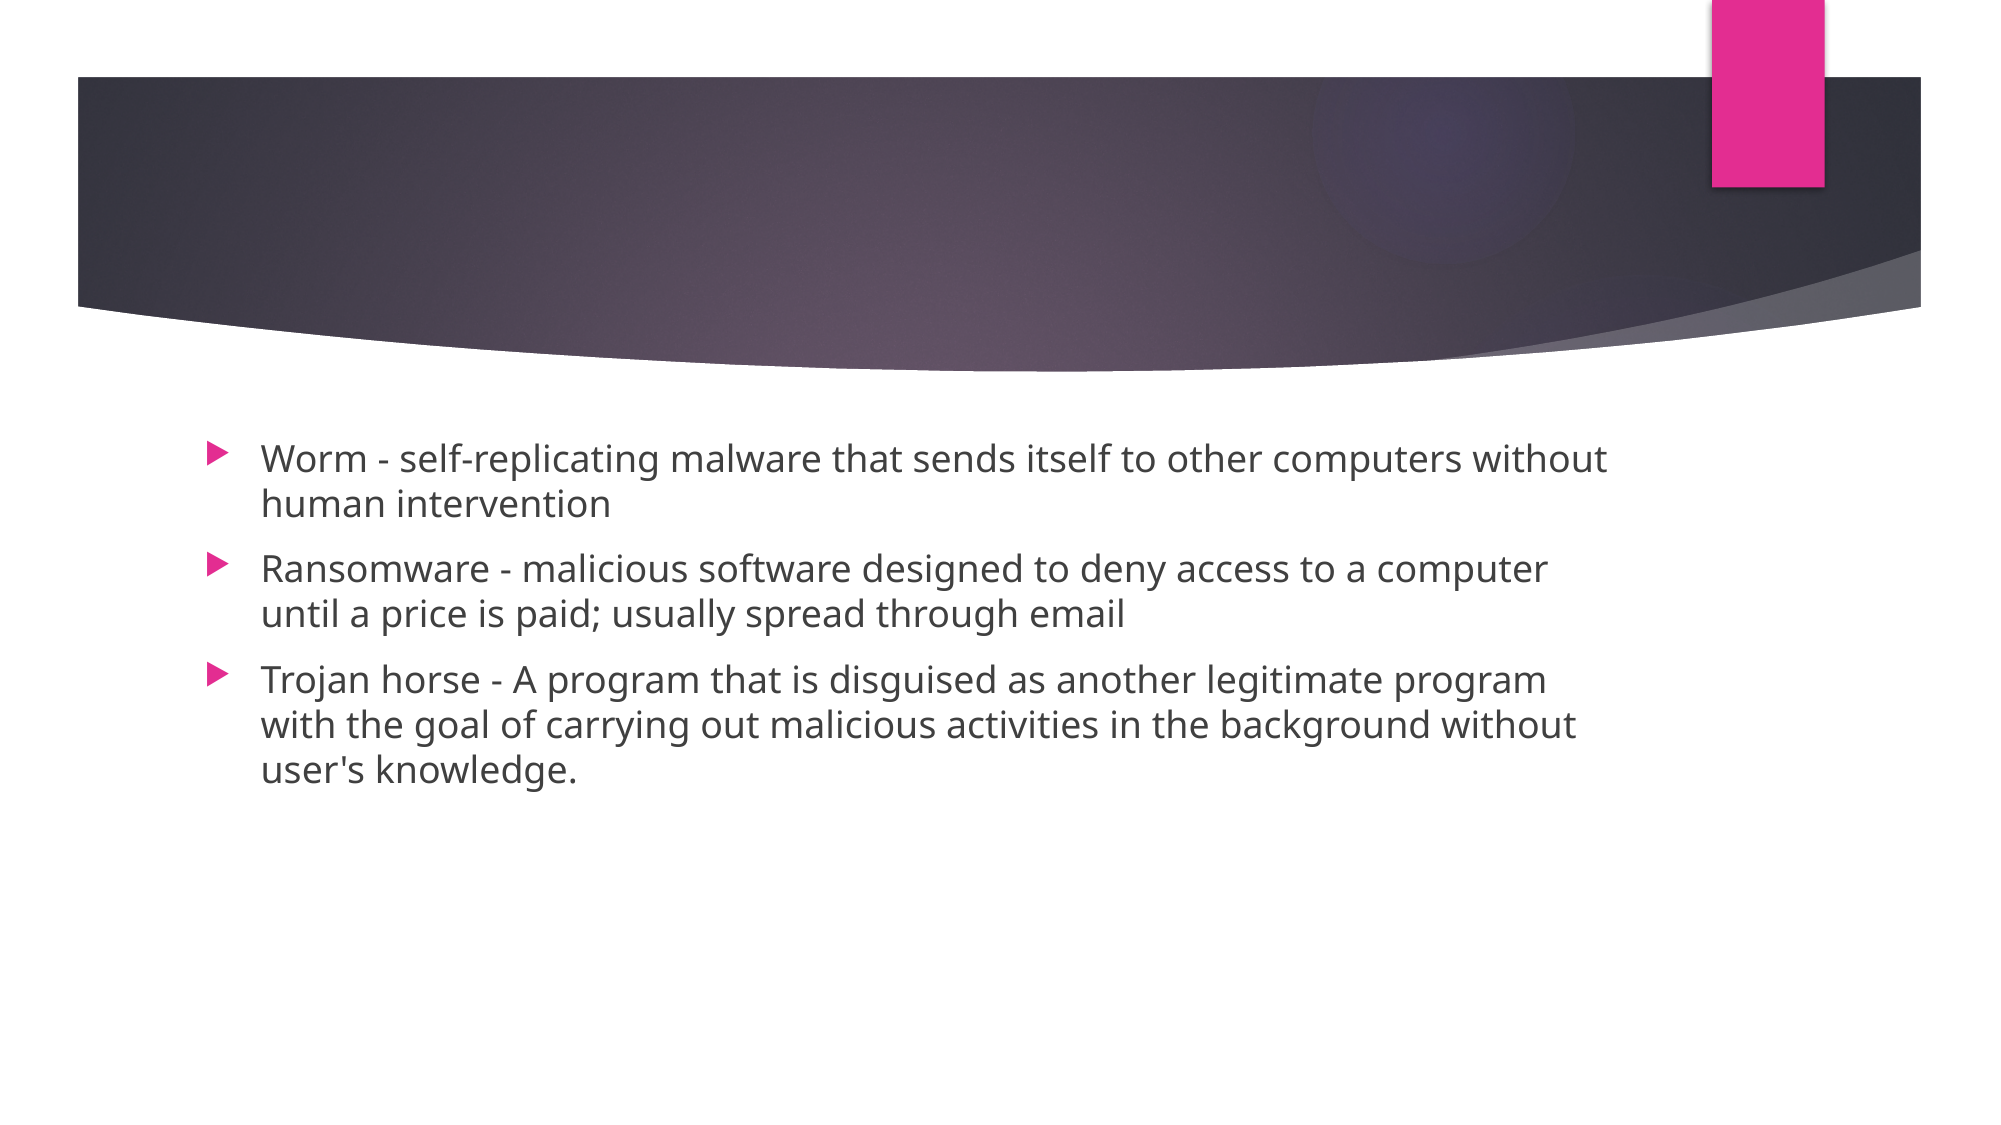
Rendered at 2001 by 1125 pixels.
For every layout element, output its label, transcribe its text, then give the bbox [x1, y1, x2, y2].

list Worm - self-replicating malware that sends itself to other computers without human intervention Ransomware - malicious software designed to deny access to a computer until a price is paid; usually spread through email Trojan horse - A program that is disguised as another legitimate program with the goal of carrying out malicious activities in the background without user's knowledge. [189, 427, 1638, 988]
